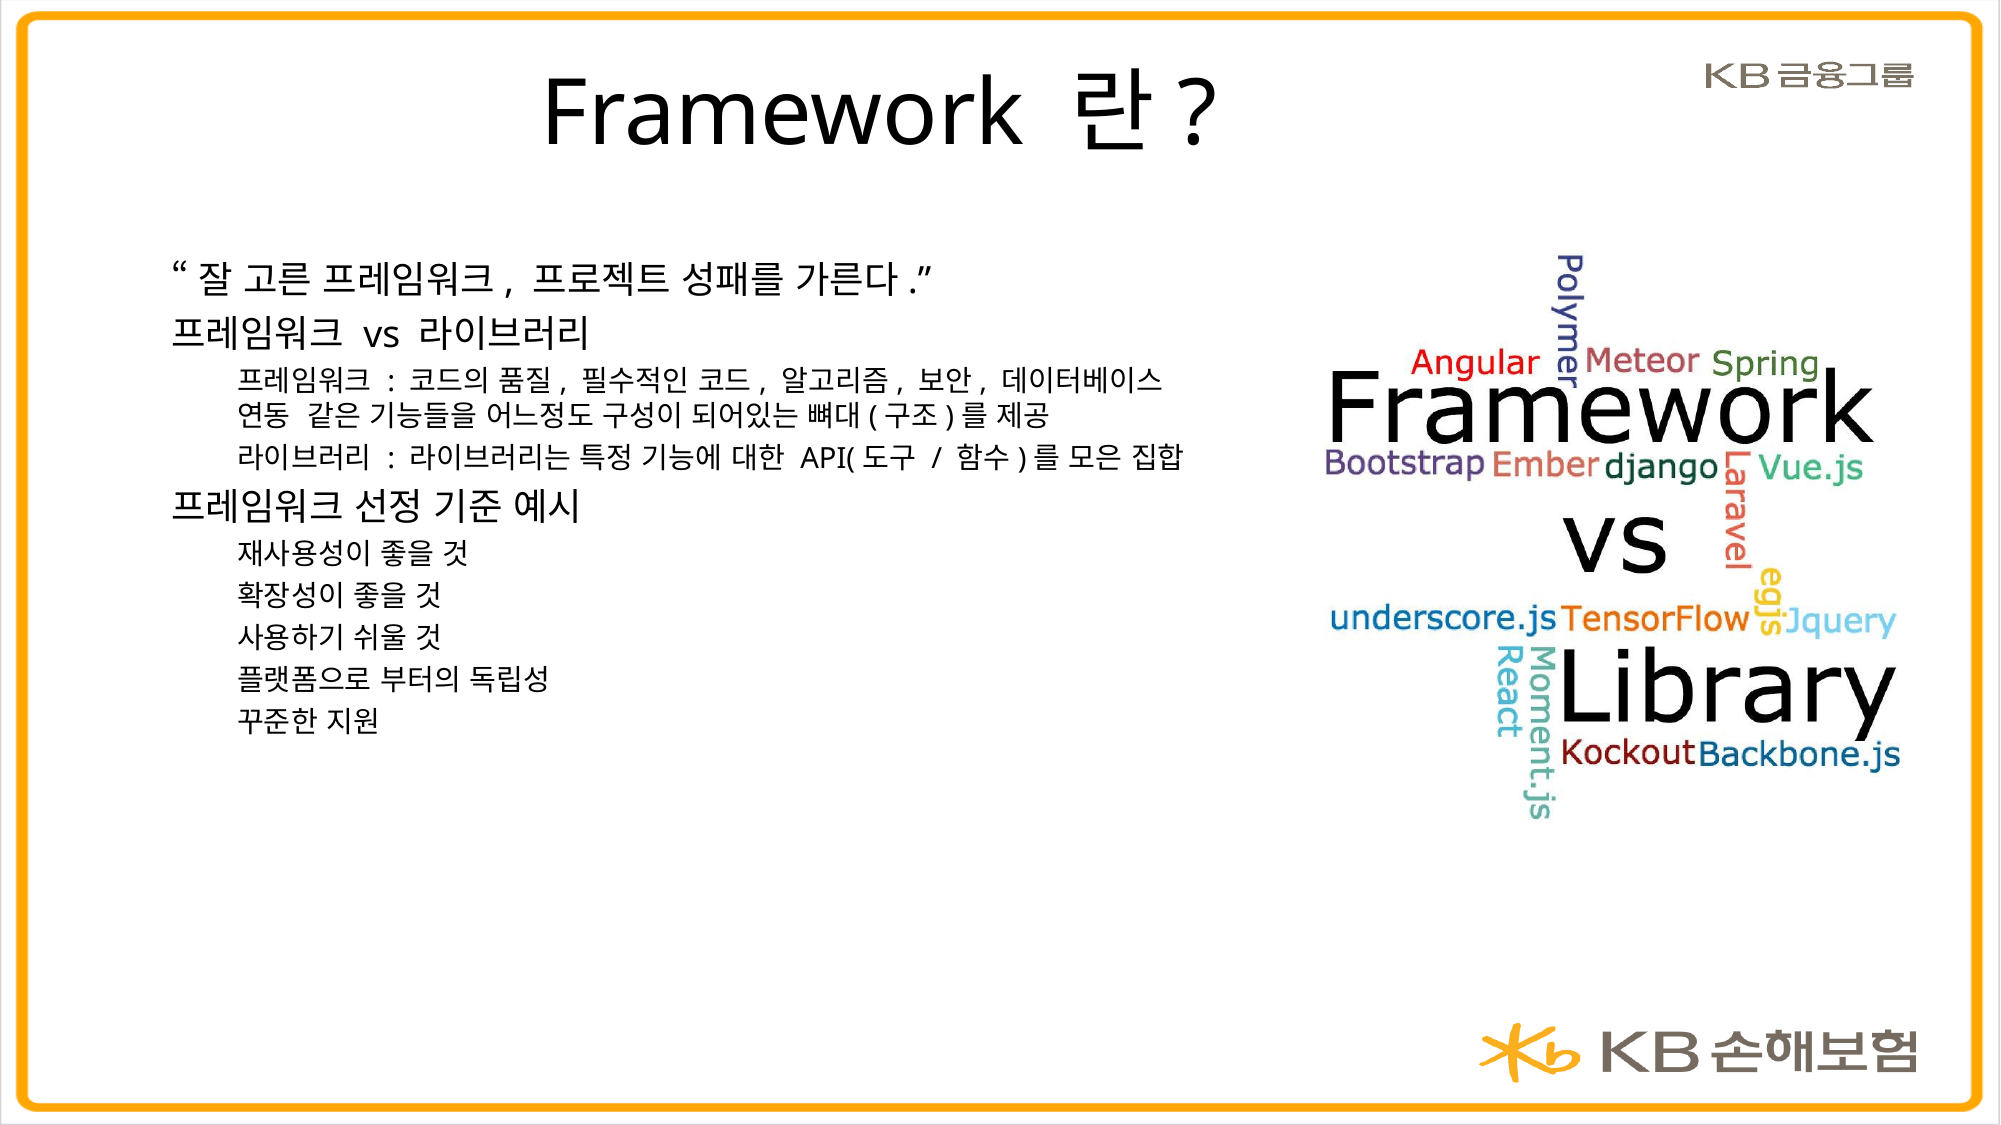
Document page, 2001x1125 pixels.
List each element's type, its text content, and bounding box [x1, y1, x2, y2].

title Framework 란? [462, 11, 1294, 202]
text_box “잘 고른 프레임워크, 프로젝트 성패를 가른다.” 프레임워크 vs 라이브러리 프레임워크 : 코드의 품질, 필수적인 코드, 알고리즘, 보안, 데이터베이스 연동 같은 기능들을 어느정도 구성이 되어있는 뼈대(구조)를 제공 라이브러리 : 라이브러리는 특정 기능에 대한 API(도구 / 함수)를 모은 집합 프레임워크 선정 기준 예시 재사용성이 좋을 것 확장성이 좋을 것 사용하기 쉬울 것 플랫폼으로 부터의 독립성 꾸준한 지원 [112, 245, 1208, 739]
picture [0, 0, 2000, 1125]
